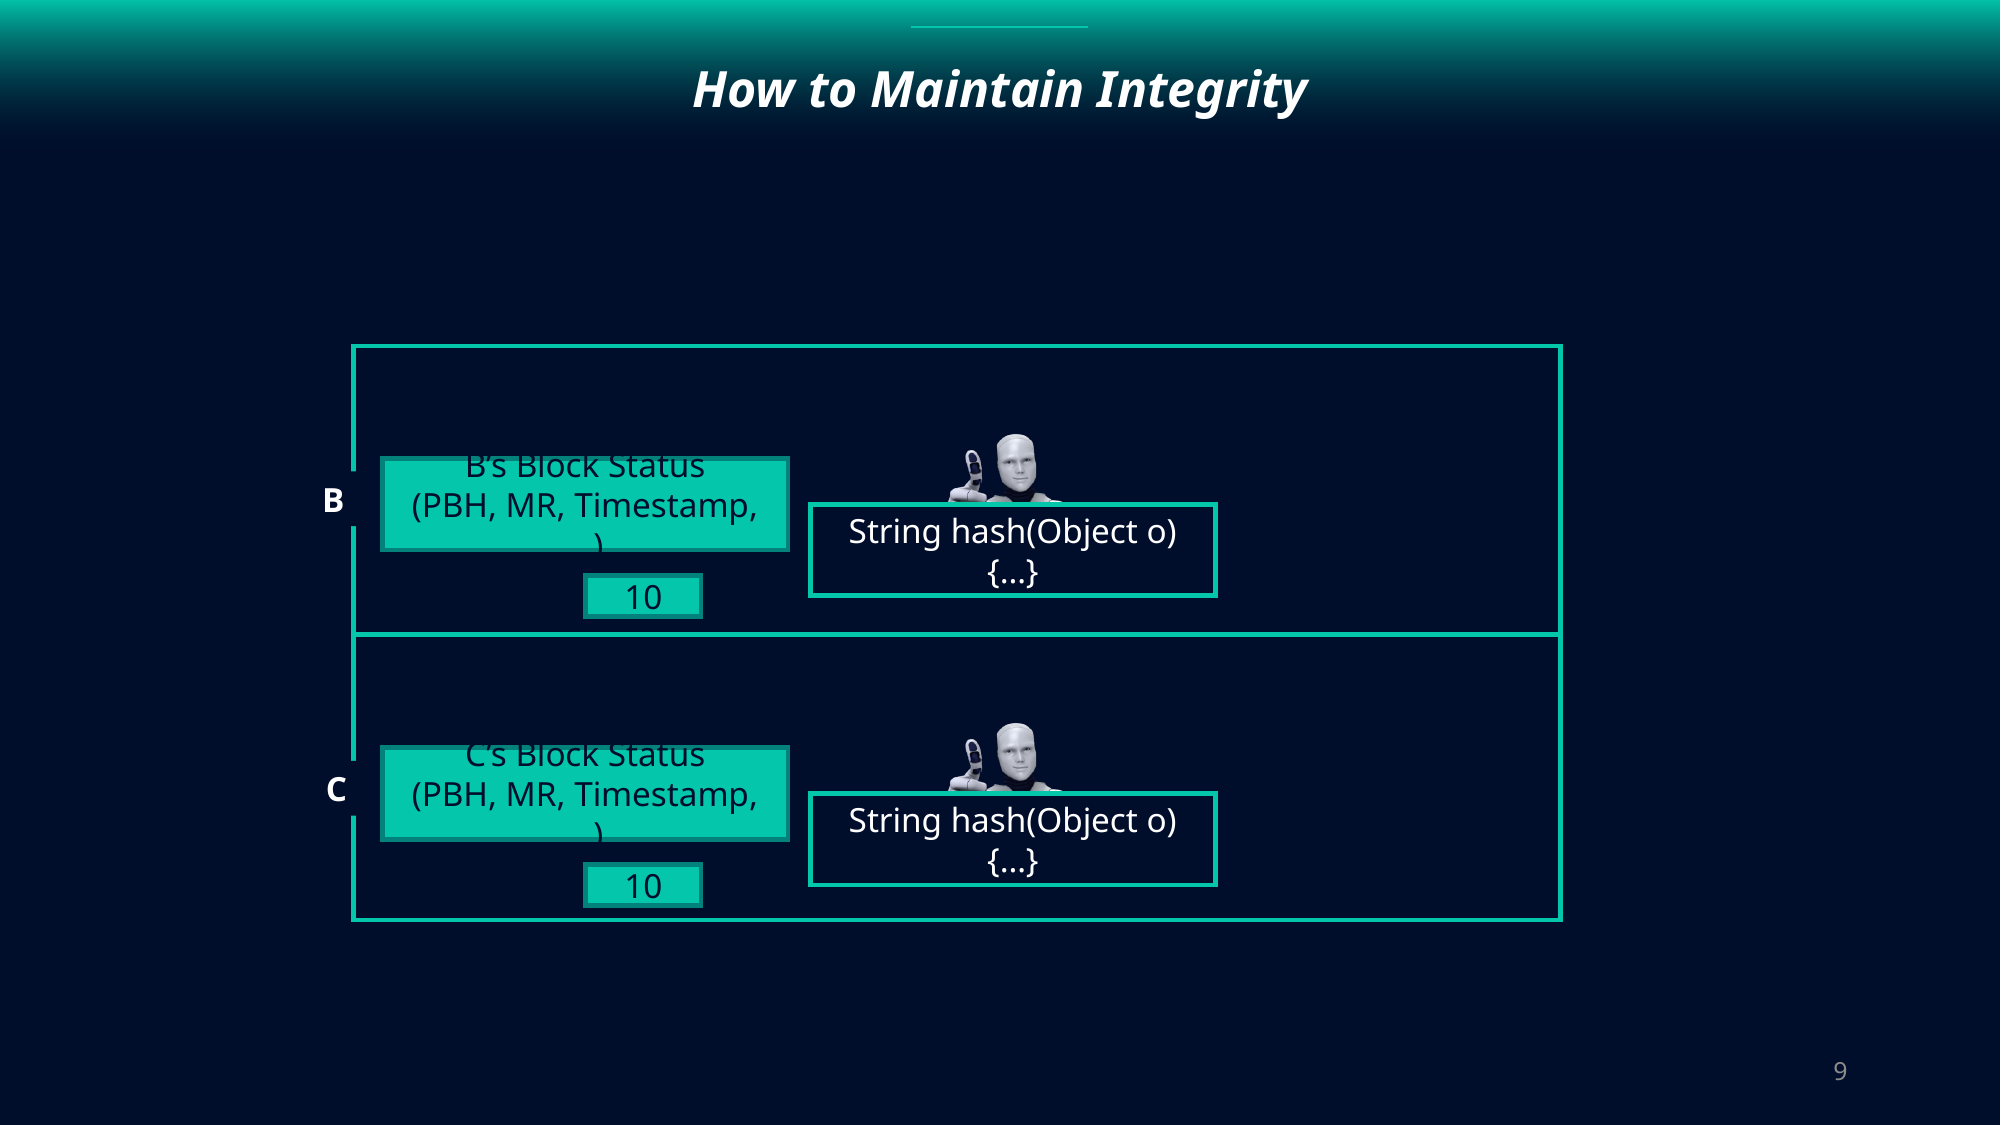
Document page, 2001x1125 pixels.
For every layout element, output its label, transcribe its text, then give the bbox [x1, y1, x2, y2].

text_box [352, 345, 1561, 636]
text_box [352, 636, 1561, 921]
text_box String hash(Object o) {…} [1107, 503, 1217, 597]
text_box B’s Block Status (PBH, MR, Timestamp, …) [382, 458, 789, 551]
text_box 10 [584, 574, 702, 617]
text_box C [311, 760, 363, 816]
text_box How to Maintain Integrity [0, 0, 2000, 176]
text_box 10 [584, 863, 702, 906]
picture [919, 410, 1107, 598]
text_box String hash(Object o) {…} [809, 503, 919, 597]
text_box String hash(Object o) {…} [1107, 792, 1217, 886]
text_box C’s Block Status (PBH, MR, Timestamp, …) [382, 747, 789, 840]
picture [919, 700, 1107, 887]
slide_number 9 [1412, 1042, 1863, 1103]
text_box B [307, 471, 360, 527]
text_box String hash(Object o) {…} [809, 792, 919, 886]
